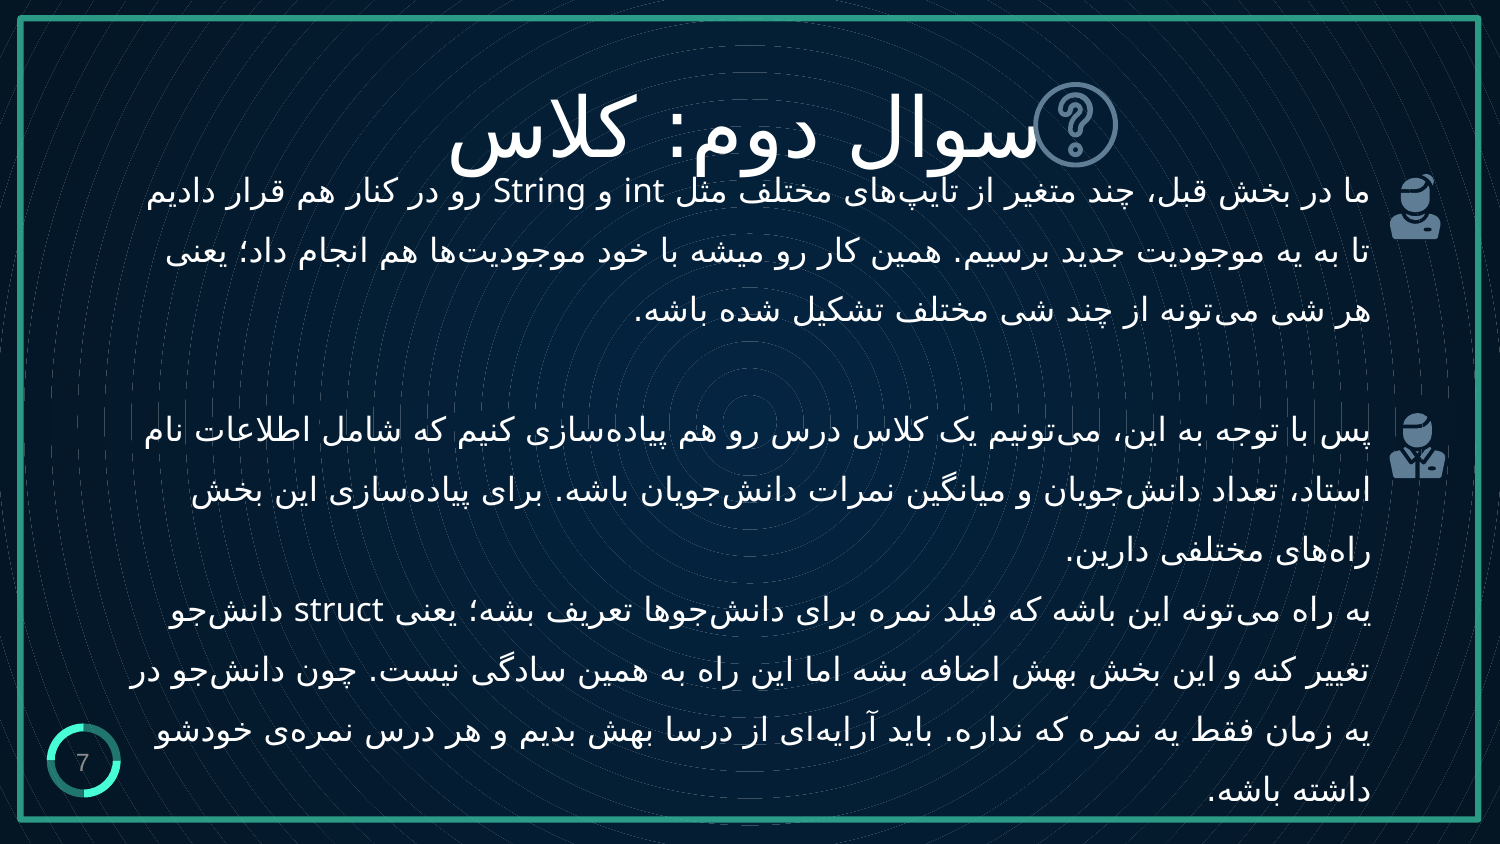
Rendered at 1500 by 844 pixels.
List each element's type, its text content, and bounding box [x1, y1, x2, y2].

title ما در بخش قبل، چند متغیر از تایپ‌های مختلف مثل int و String رو در کنار هم قرار دادیم تا به یه موجودیت جدید برسیم. همین کار رو میشه با خود موجودیت‌ها هم انجام داد؛ یعنی هر شی می‌تونه از چند شی مختلف تشکیل شده باشه. پس با توجه به این، می‌تونیم یک کلاس درس رو هم پیاده‌سازی کنیم که شامل اطلاعات نام استاد، تعداد دانش‌جویان و میانگین نمرات دانش‌جویان باشه. برای پیاده‌سازی این بخش راه‌های مختلفی دارین. یه راه می‌تونه این باشه که فیلد نمره برای دانش‌جوها تعریف بشه؛ یعنی struct دانش‌جو تغییر کنه و این بخش بهش اضافه بشه اما این راه به همین سادگی نیست. چون دانش‌جو در یه زمان فقط یه نمره که نداره. باید آرایه‌ای از درسا بهش بدیم و هر درس نمره‌ی خودشو داشته باشه. [112, 157, 1387, 800]
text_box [1388, 173, 1442, 240]
text_box سوال دوم: کلاس [379, 66, 1110, 182]
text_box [1033, 81, 1119, 168]
slide_number 7 [51, 732, 115, 790]
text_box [1388, 412, 1447, 479]
